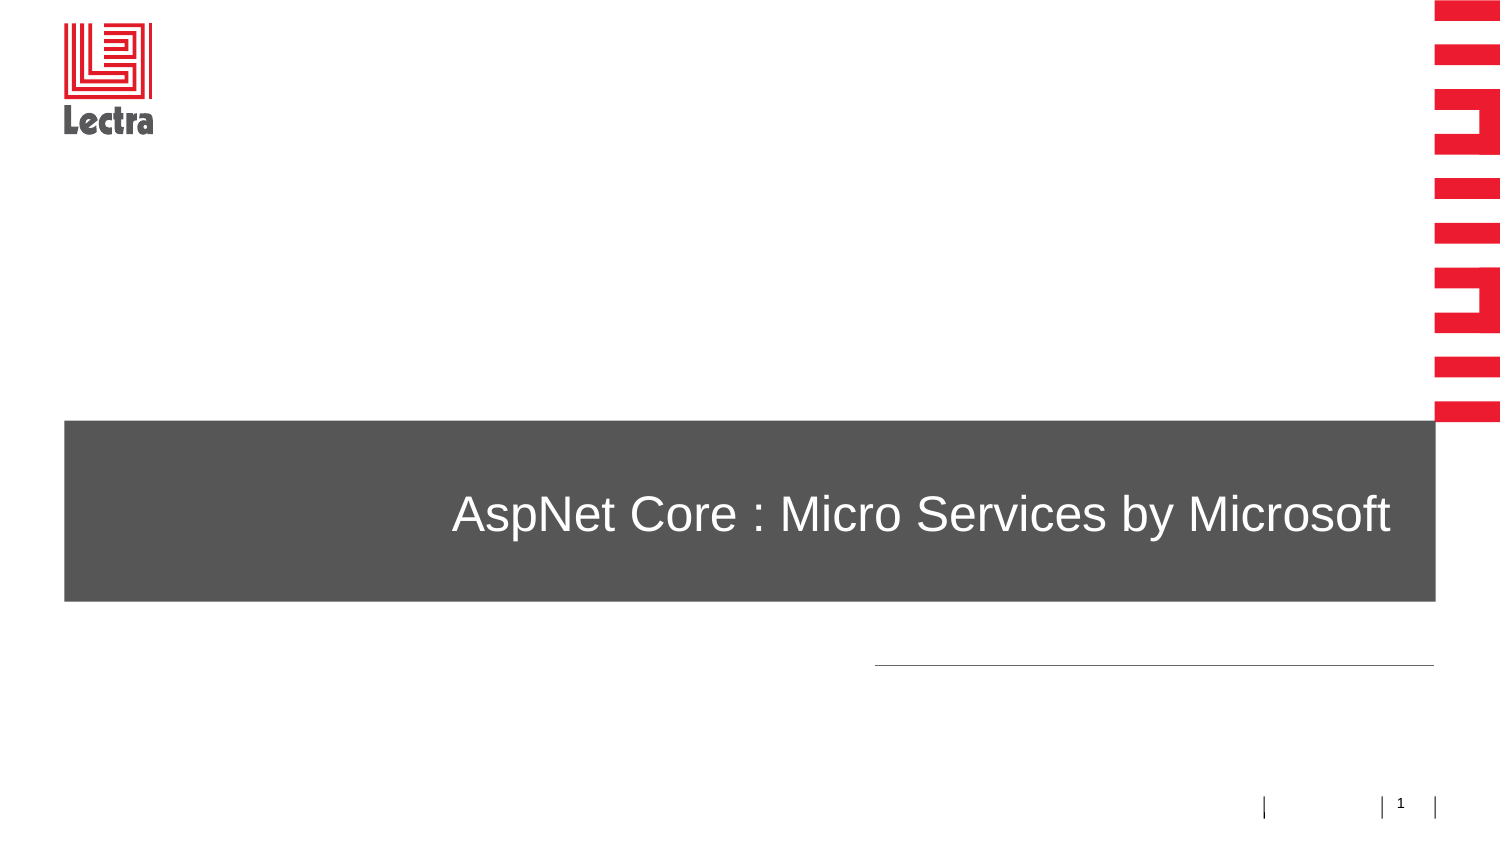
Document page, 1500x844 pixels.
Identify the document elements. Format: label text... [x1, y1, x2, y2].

text_box 1 [1382, 786, 1436, 819]
title AspNet Core : Micro Services by Microsoft [64, 420, 1436, 602]
